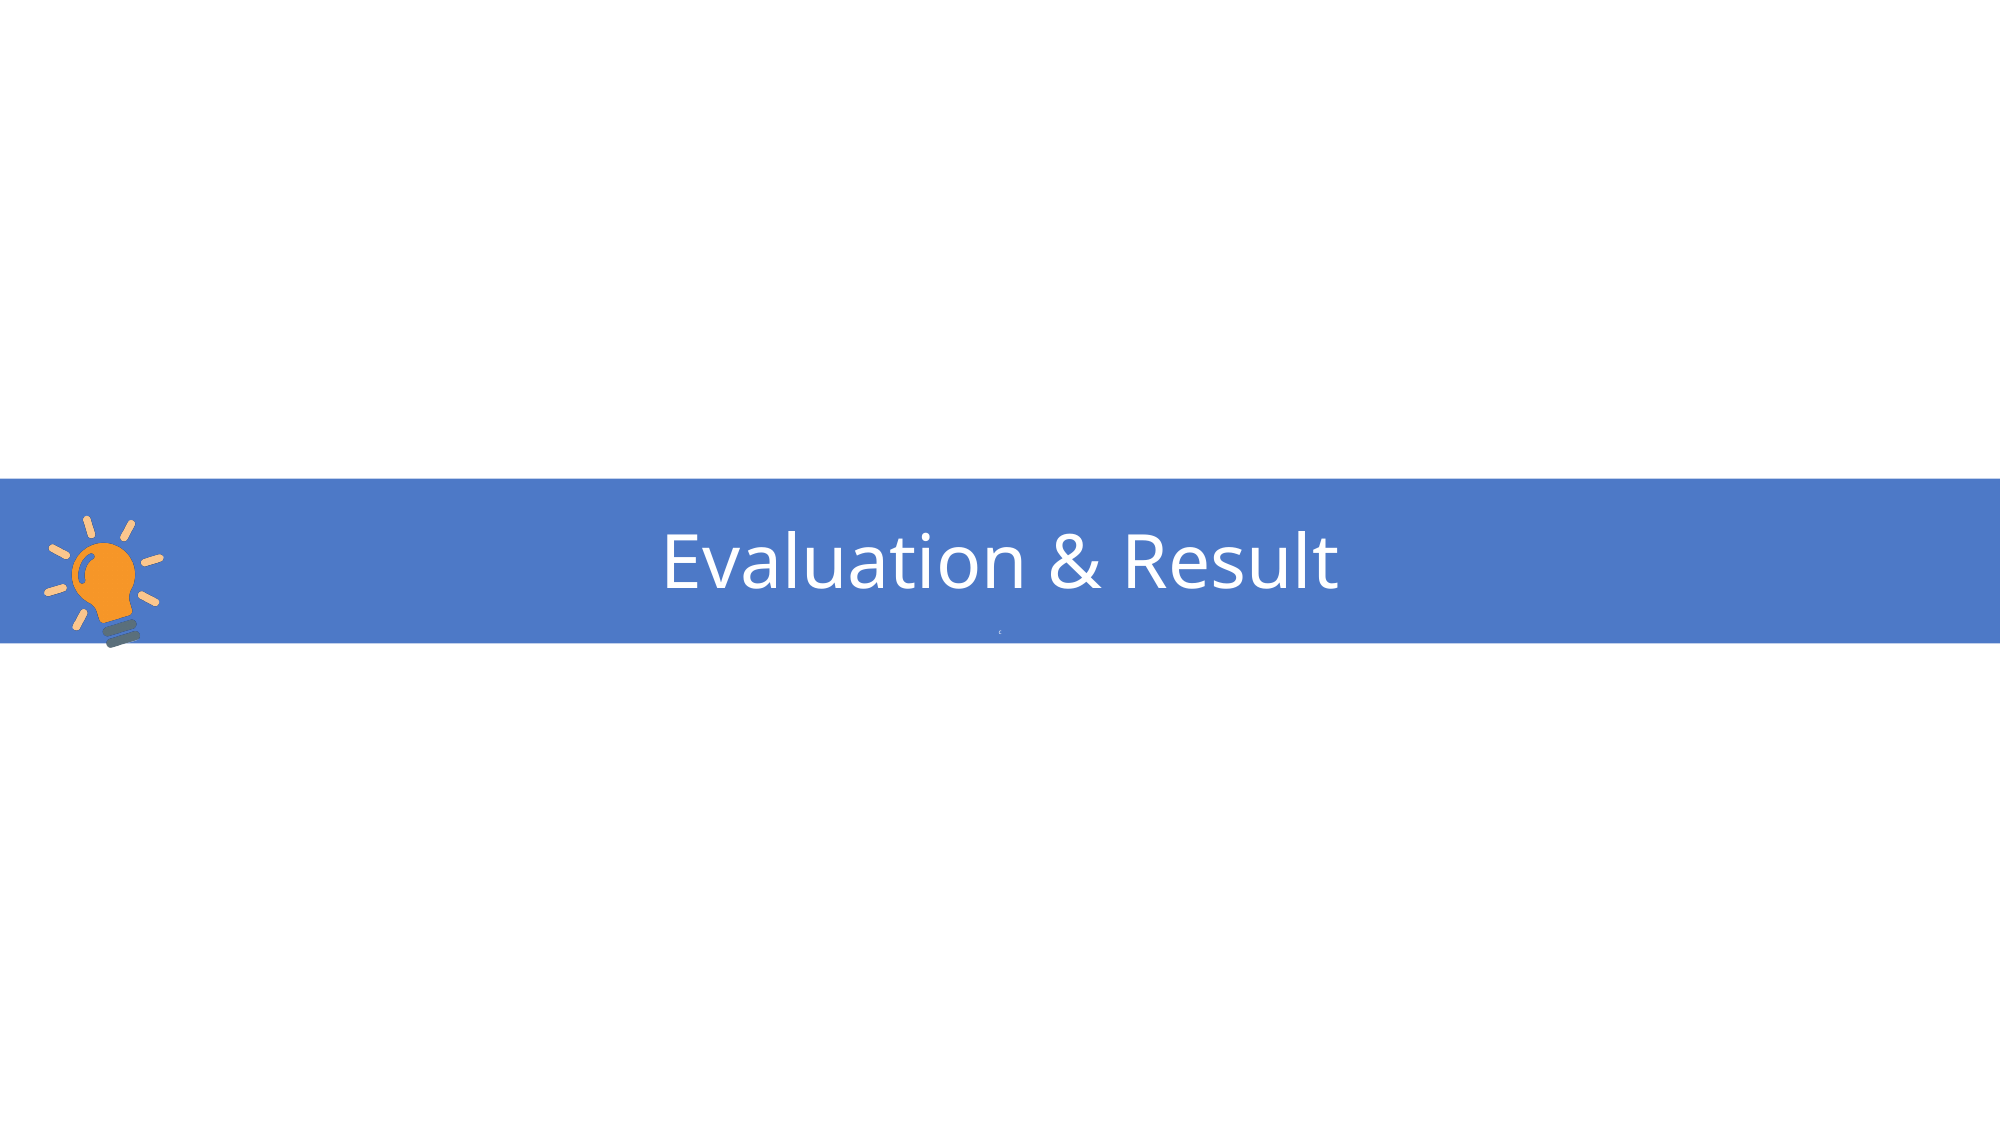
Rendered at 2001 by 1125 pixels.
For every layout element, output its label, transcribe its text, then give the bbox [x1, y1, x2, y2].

text_box Evaluation & Result c [0, 478, 2000, 644]
picture [22, 493, 189, 666]
